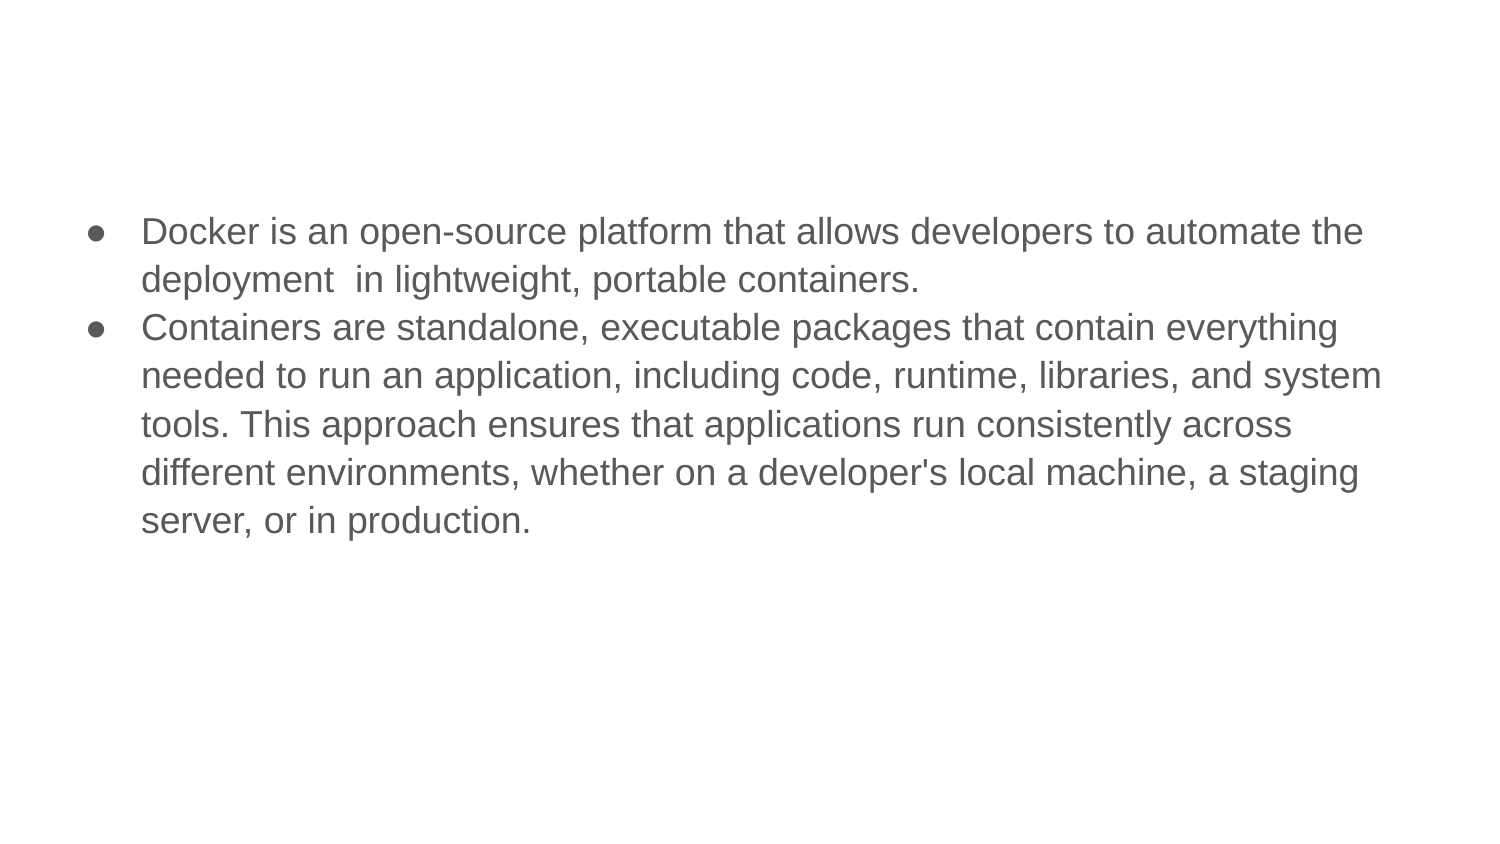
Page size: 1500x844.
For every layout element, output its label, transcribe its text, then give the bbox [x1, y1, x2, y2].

list Docker is an open-source platform that allows developers to automate the deployment in lightweight, portable containers. Containers are standalone, executable packages that contain everything needed to run an application, including code, runtime, libraries, and system tools. This approach ensures that applications run consistently across different environments, whether on a developer's local machine, a staging server, or in production. [51, 189, 1449, 750]
